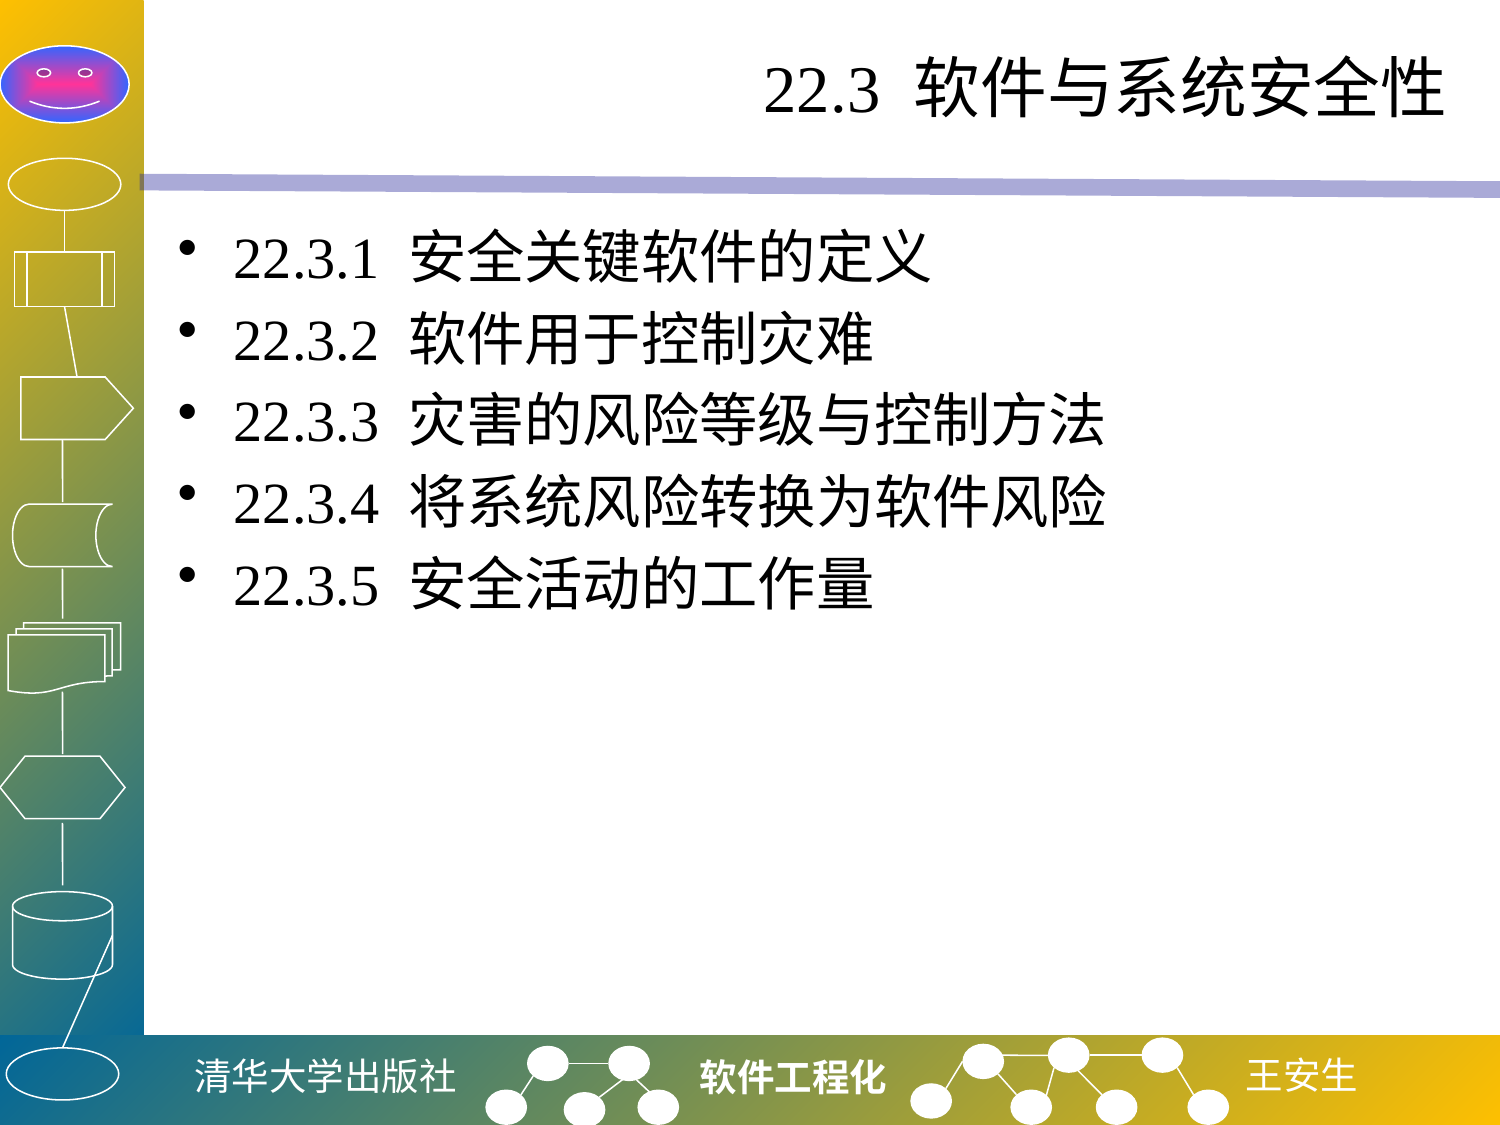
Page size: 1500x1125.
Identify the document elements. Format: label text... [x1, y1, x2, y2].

list 22.3.1 安全关键软件的定义 22.3.2 软件用于控制灾难 22.3.3 灾害的风险等级与控制方法 22.3.4 将系统风险转换为软件风险 22.3.5 安全活动的工作量 [162, 212, 1476, 1017]
title 22.3 软件与系统安全性 [187, 24, 1463, 147]
